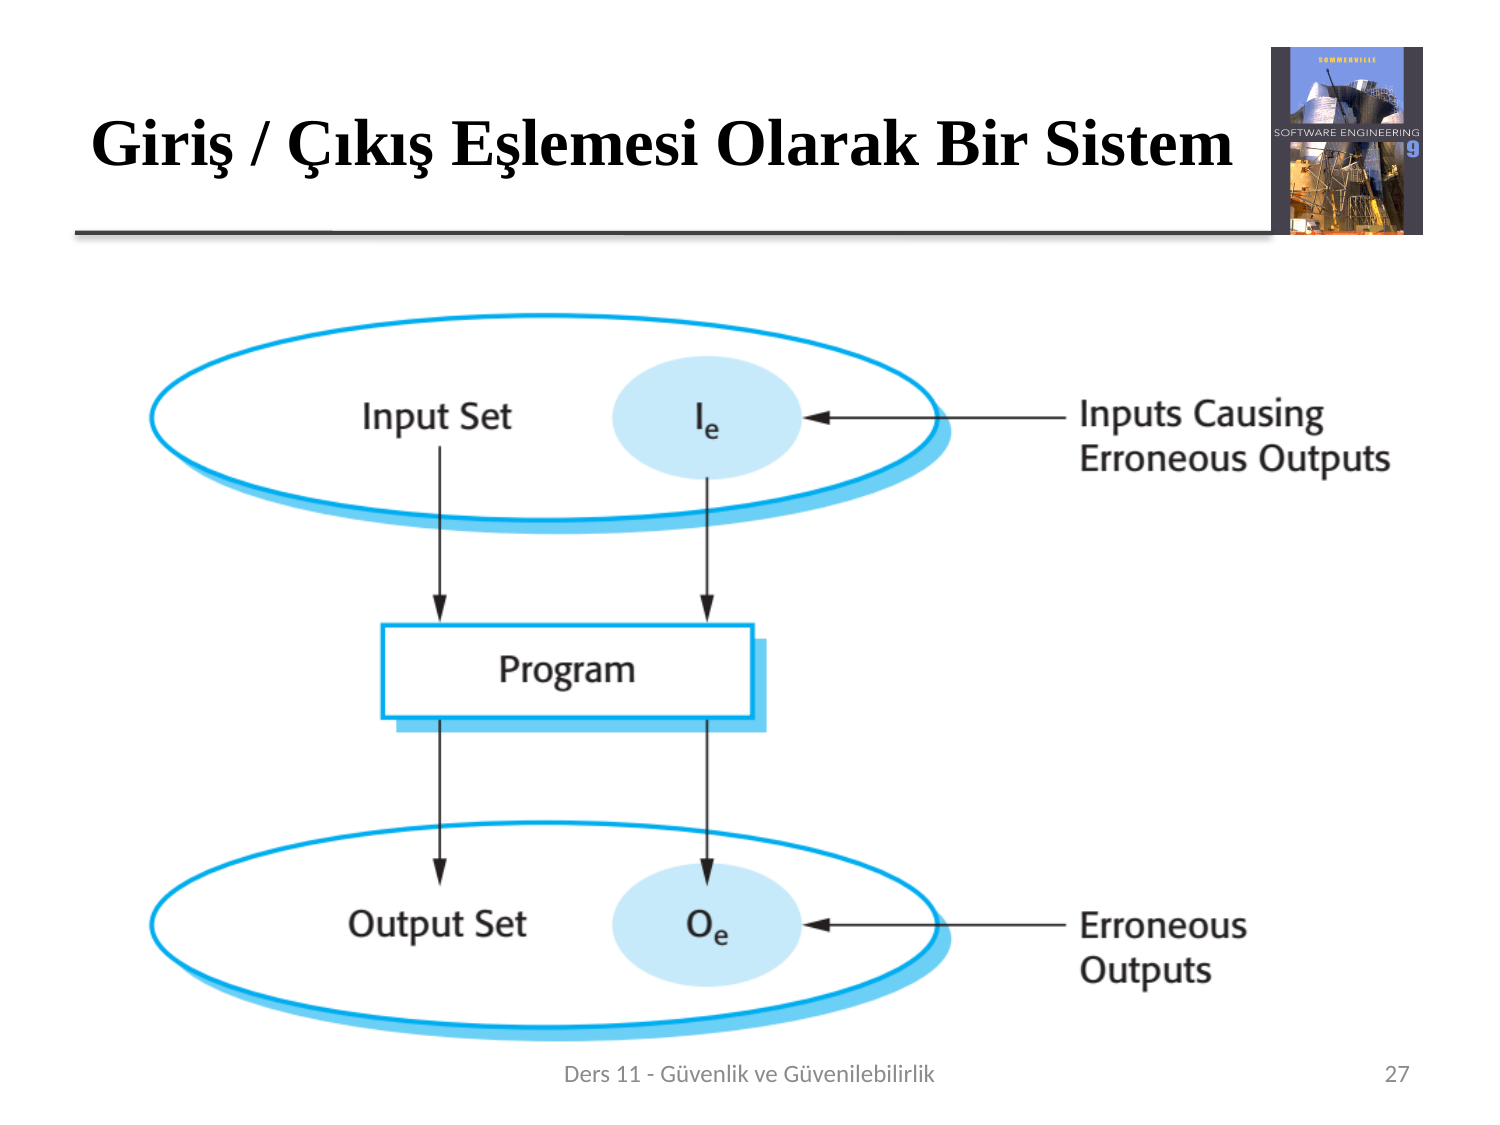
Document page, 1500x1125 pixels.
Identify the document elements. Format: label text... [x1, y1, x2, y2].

picture [1272, 47, 1423, 235]
footer Ders 11 - Güvenlik ve Güvenilebilirlik [512, 1052, 988, 1103]
slide_number 27 [1074, 1042, 1425, 1103]
title Giriş / Çıkış Eşlemesi Olarak Bir Sistem [74, 44, 1272, 233]
picture [123, 267, 1411, 1043]
